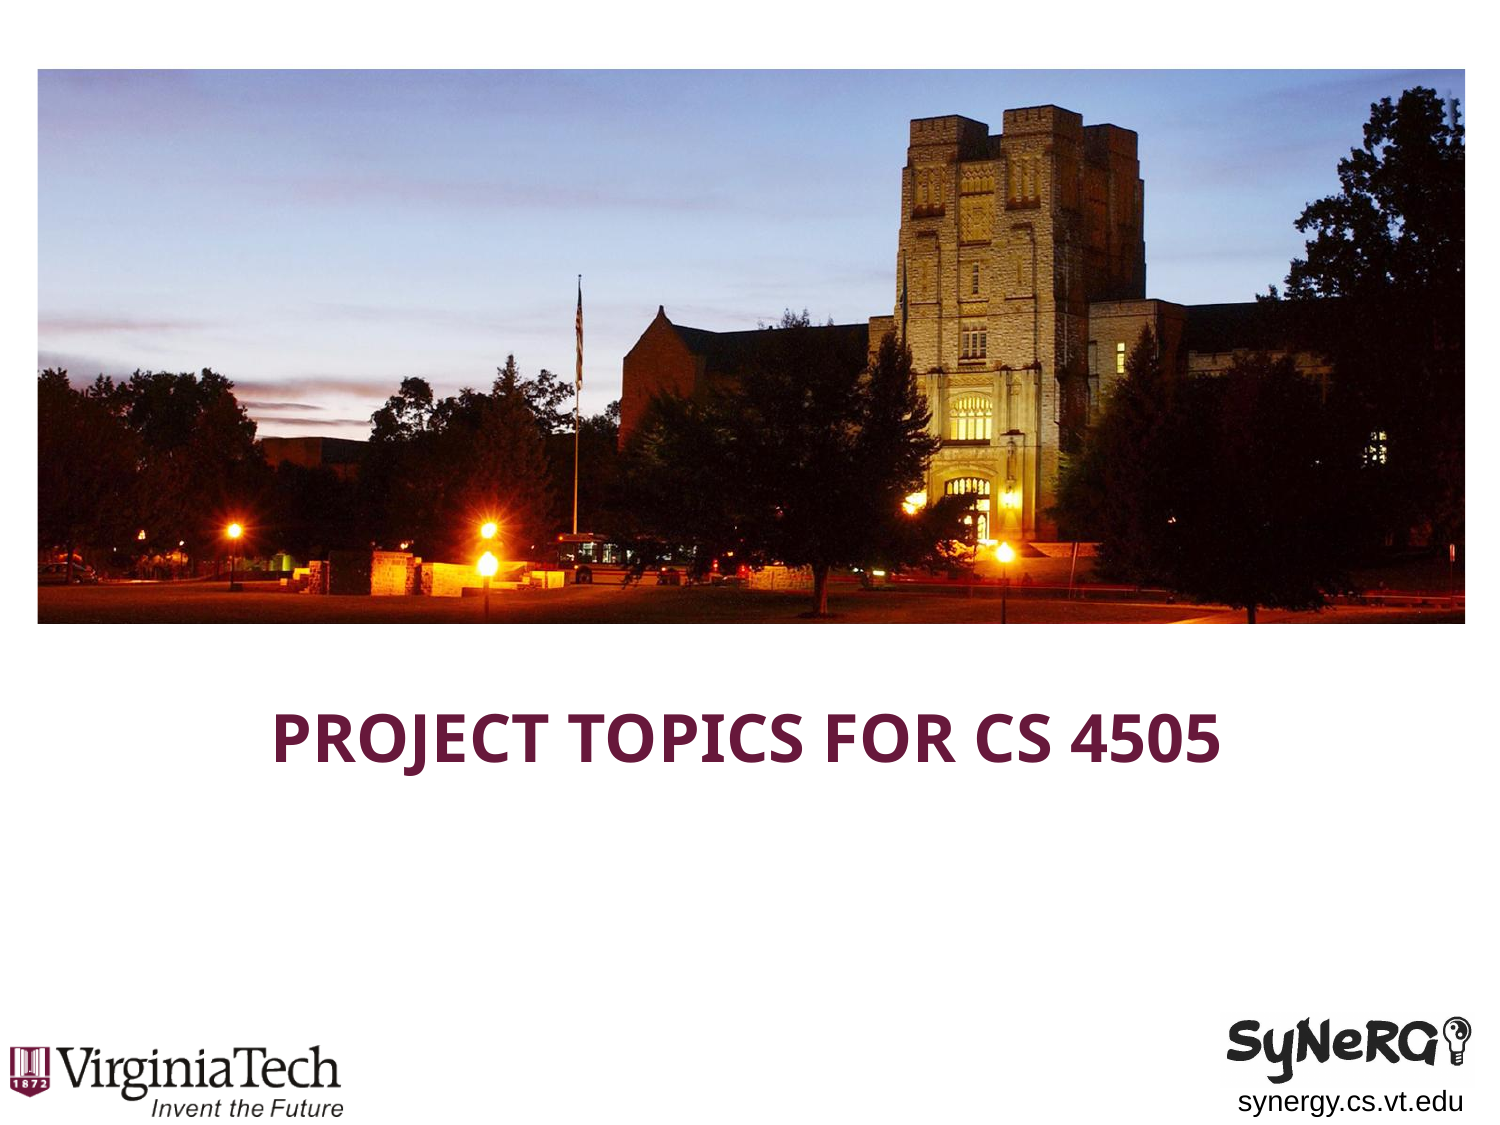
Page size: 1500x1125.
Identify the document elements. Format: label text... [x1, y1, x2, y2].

picture [1220, 1012, 1475, 1088]
picture [37, 59, 1466, 624]
picture [0, 1035, 350, 1125]
title Project topics for CS 4505 [34, 639, 1460, 832]
